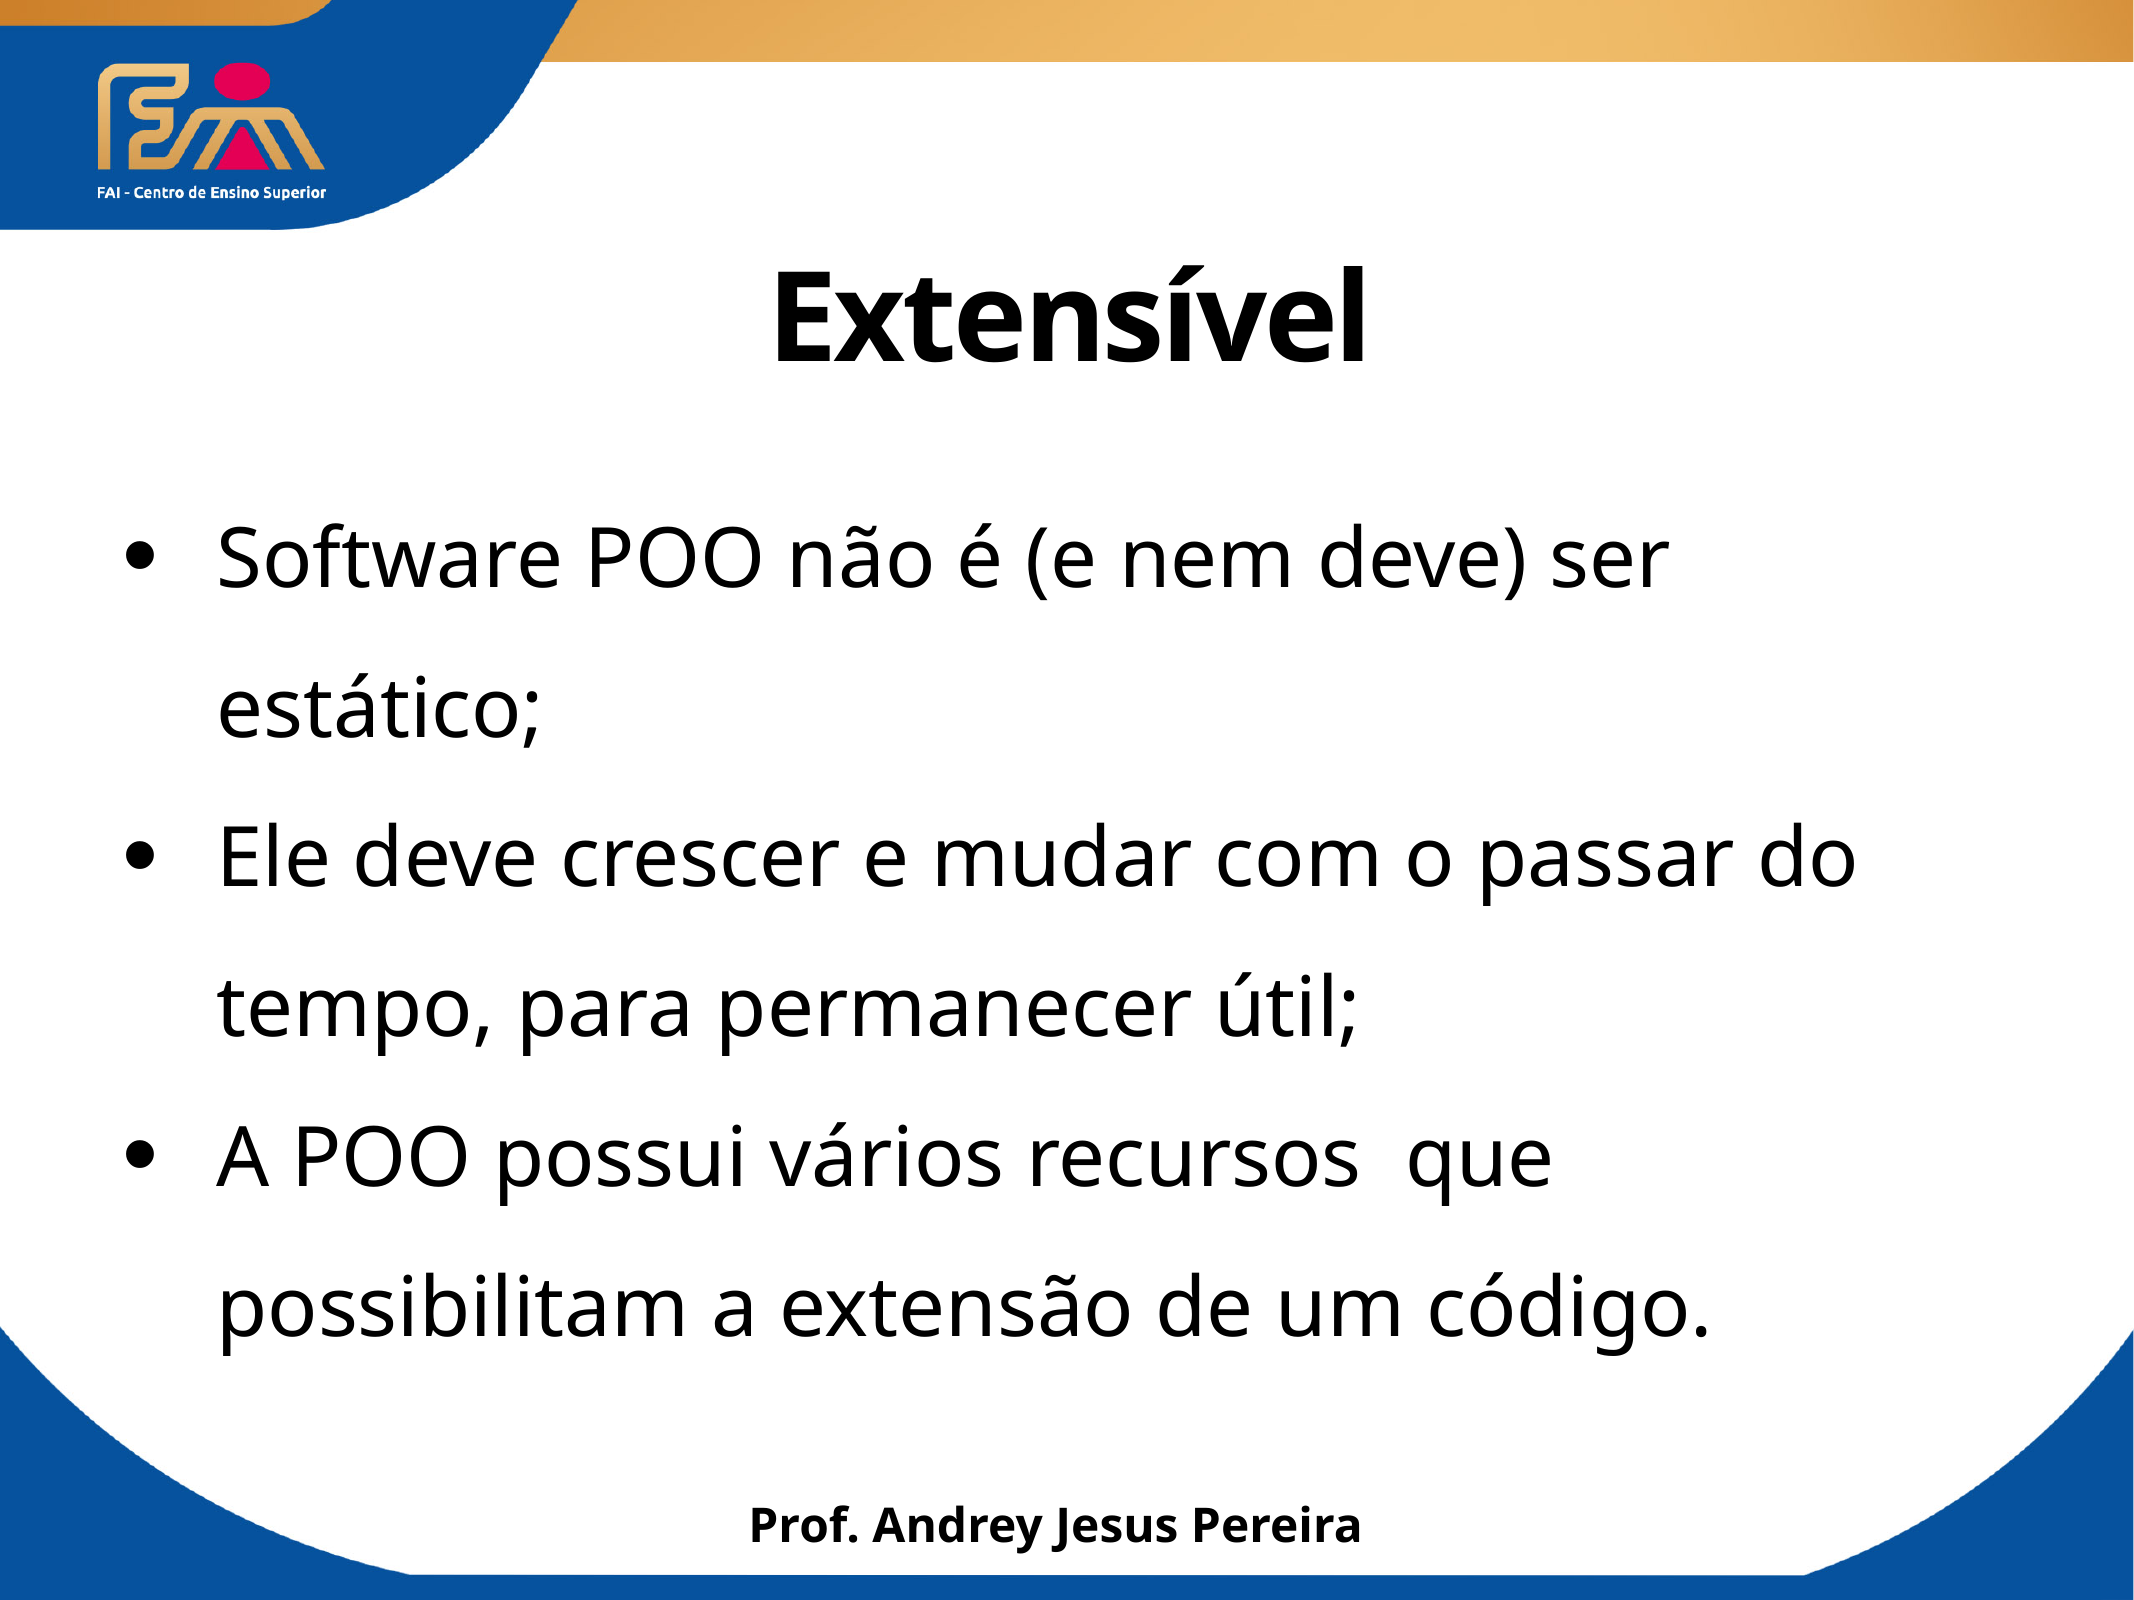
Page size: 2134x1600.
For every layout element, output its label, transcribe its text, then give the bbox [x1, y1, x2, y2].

picture [0, 0, 2134, 1600]
title Extensível [85, 256, 2055, 411]
subtitle Software POO não é (e nem deve) ser estático; Ele deve crescer e mudar com o passar do tempo, para permanecer útil; A POO possui vários recursos que possibilitam a extensão de um código. [114, 445, 2020, 1403]
list Prof. Andrey Jesus Pereira [739, 1484, 1401, 1562]
